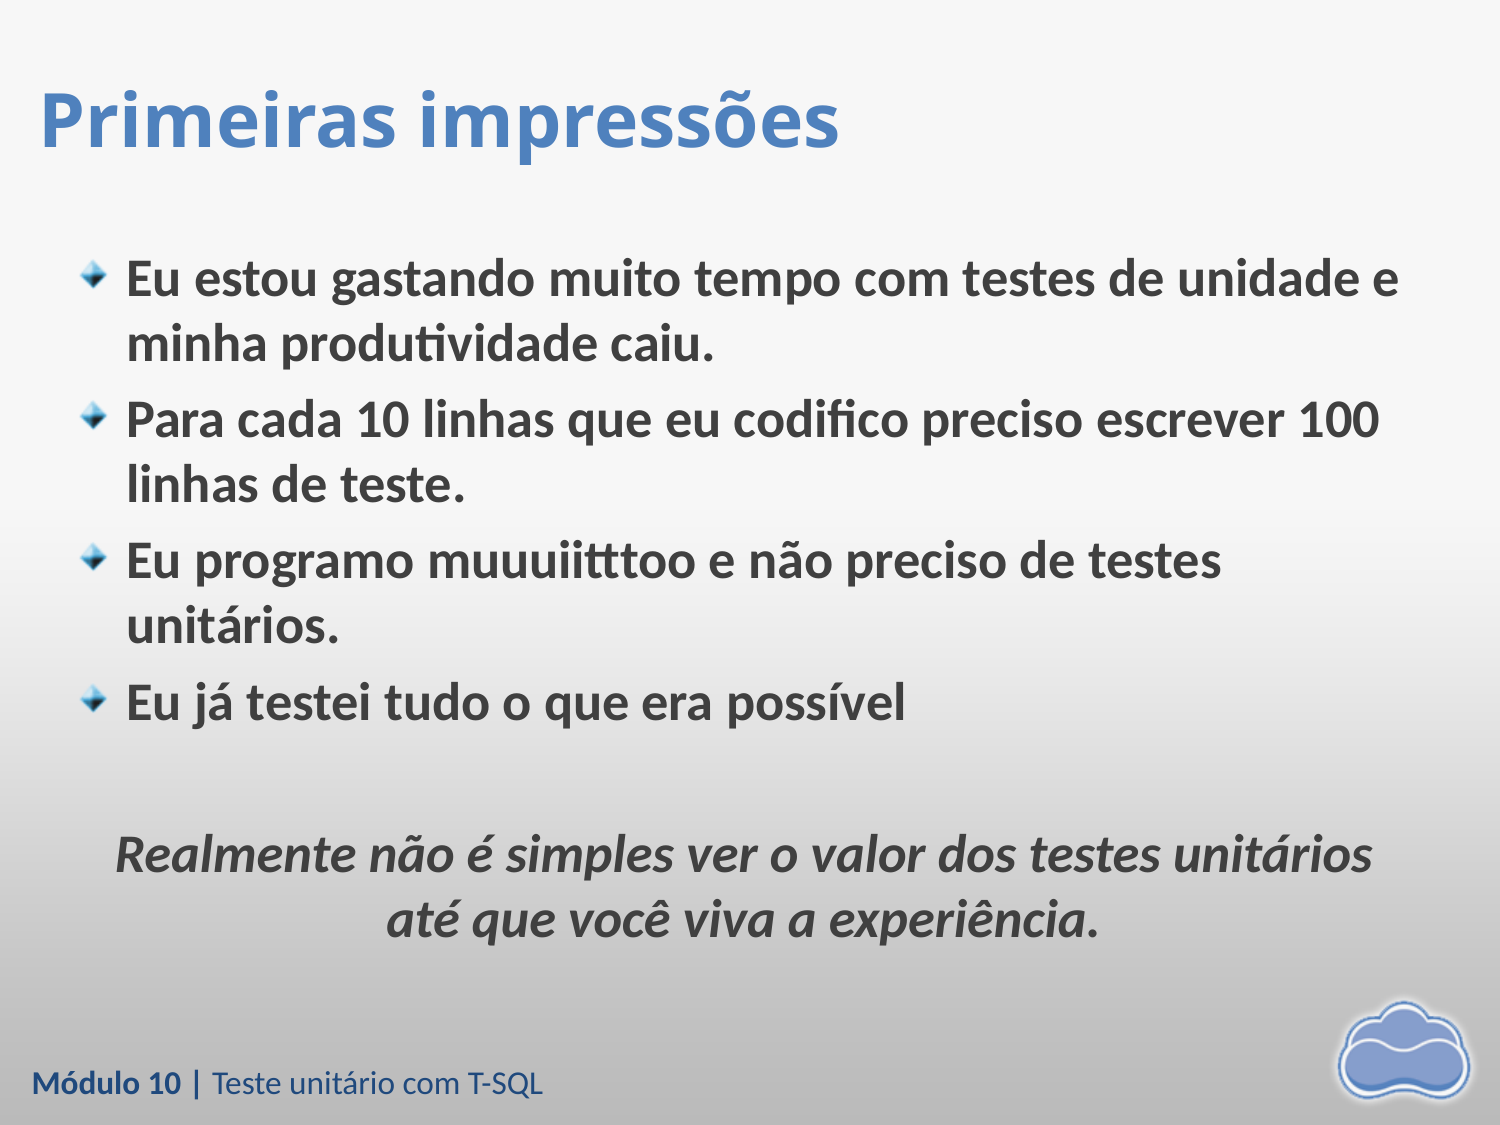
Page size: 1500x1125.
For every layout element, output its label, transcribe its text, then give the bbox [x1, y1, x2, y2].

title Primeiras impressões [23, 58, 1500, 176]
list Eu estou gastando muito tempo com testes de unidade e minha produtividade caiu. Para cada 10 linhas que eu codifico preciso escrever 100 linhas de teste. Eu programo muuuiitttoo e não preciso de testes unitários. Eu já testei tudo o que era possível Realmente não é simples ver o valor dos testes unitários até que você viva a experiência. [58, 234, 1430, 961]
picture [0, 0, 1500, 1125]
